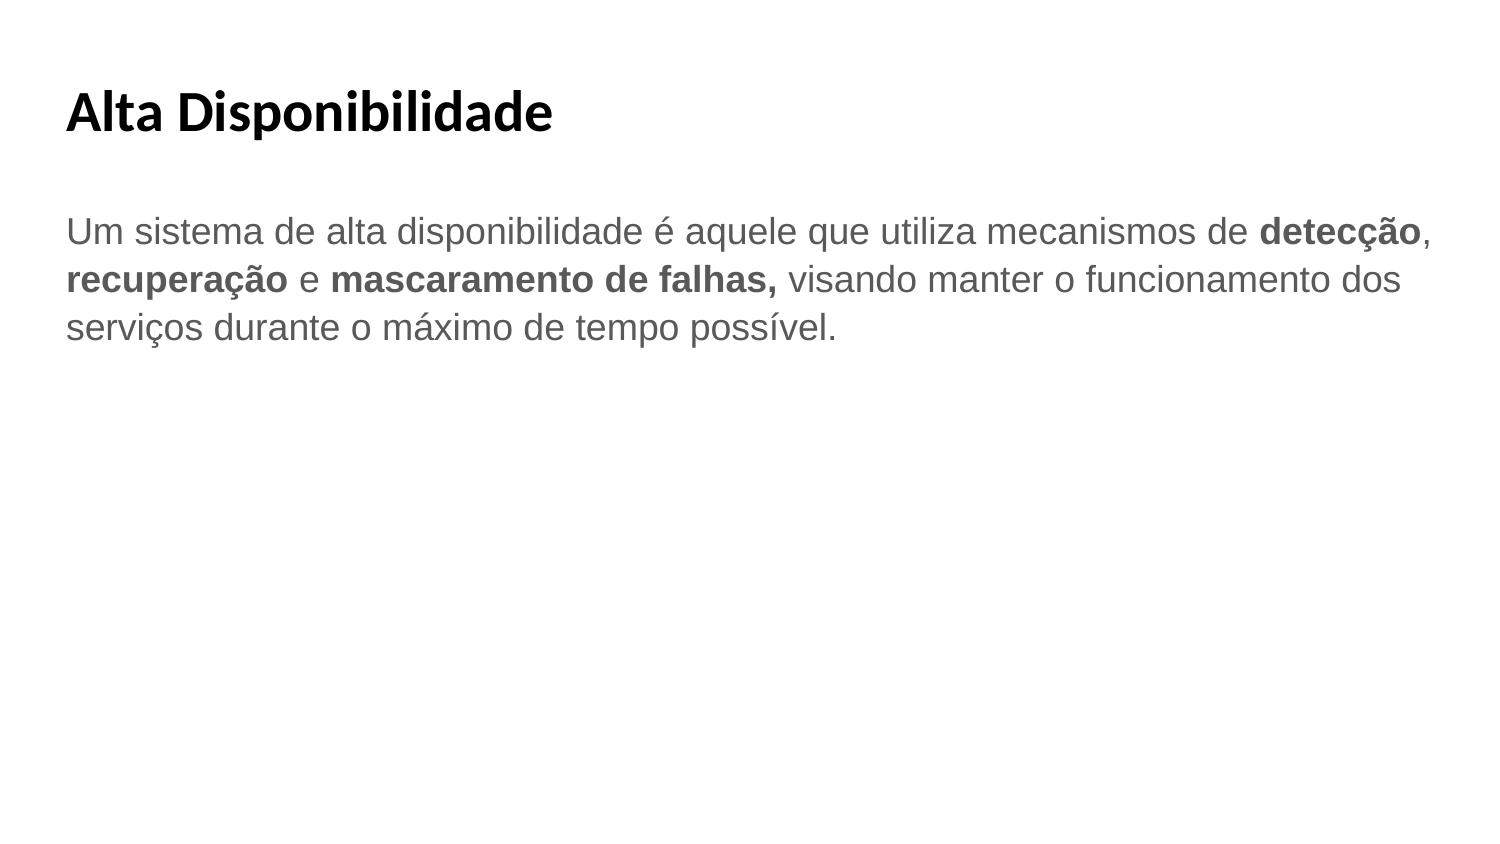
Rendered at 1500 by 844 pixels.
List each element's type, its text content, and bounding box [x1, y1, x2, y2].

title Alta Disponibilidade [51, 72, 1449, 167]
list Um sistema de alta disponibilidade é aquele que utiliza mecanismos de detecção, recuperação e mascaramento de falhas, visando manter o funcionamento dos serviços durante o máximo de tempo possível. [51, 189, 1449, 750]
